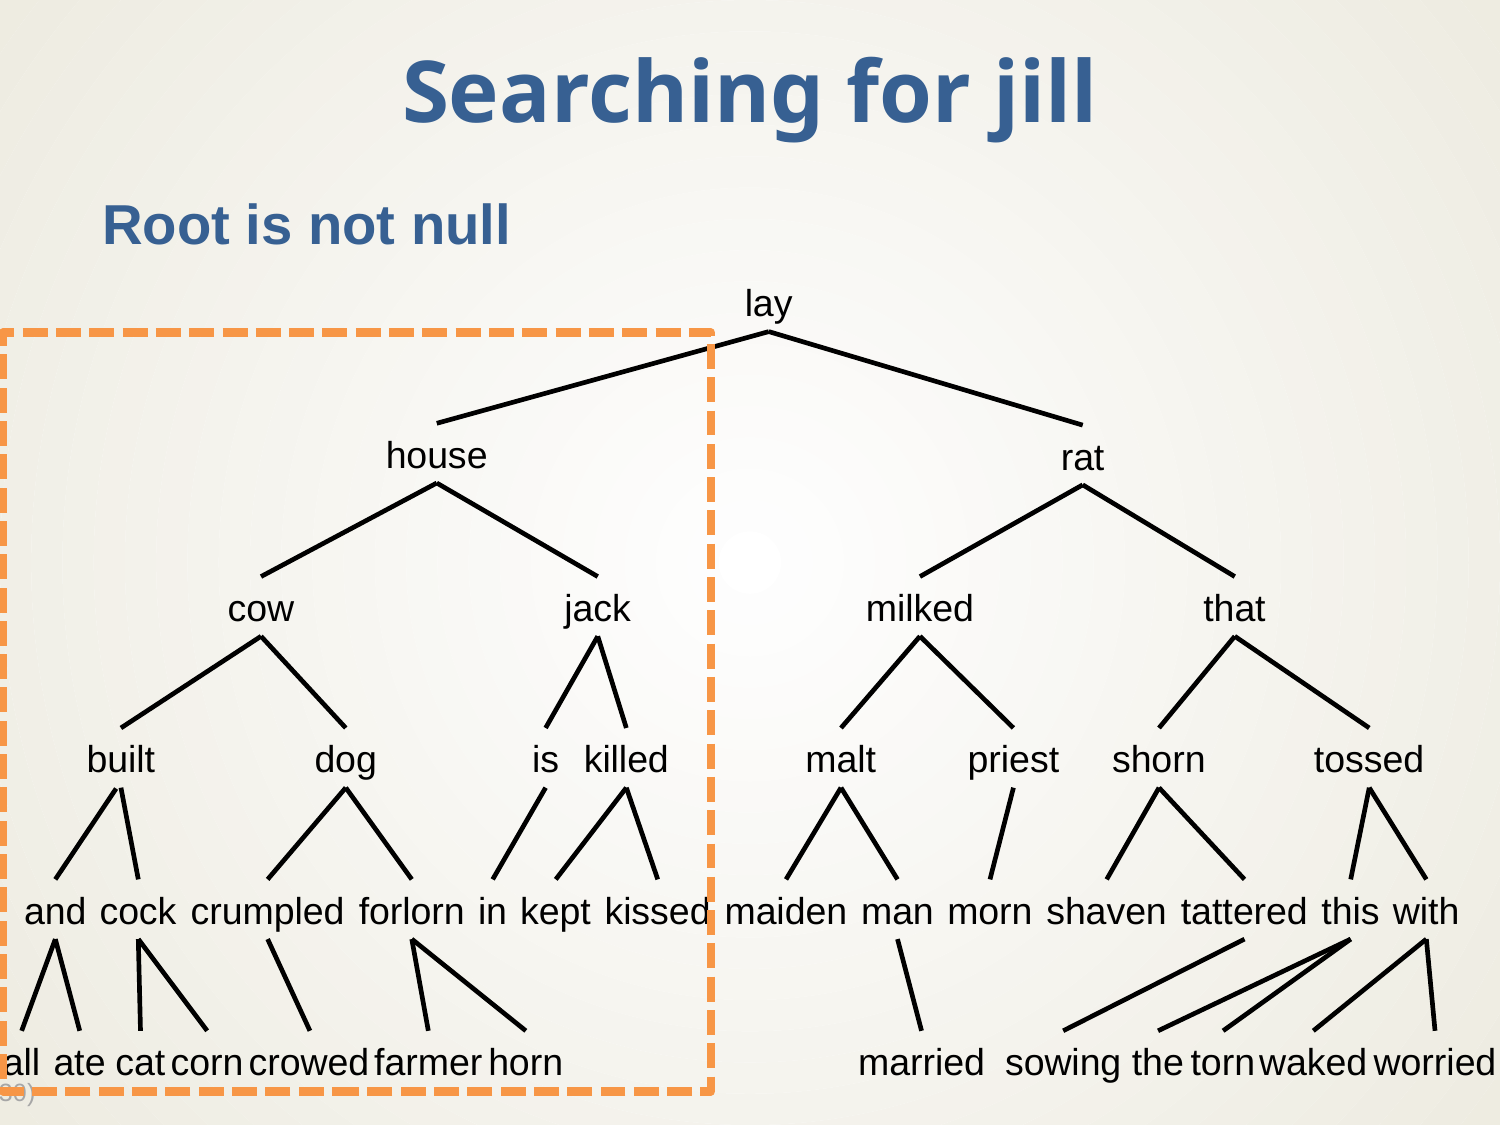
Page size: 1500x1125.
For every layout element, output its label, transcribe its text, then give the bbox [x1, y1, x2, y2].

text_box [0, 271, 1500, 1092]
title Searching for jill [0, 24, 1500, 166]
list Root is not null [56, 187, 1444, 270]
